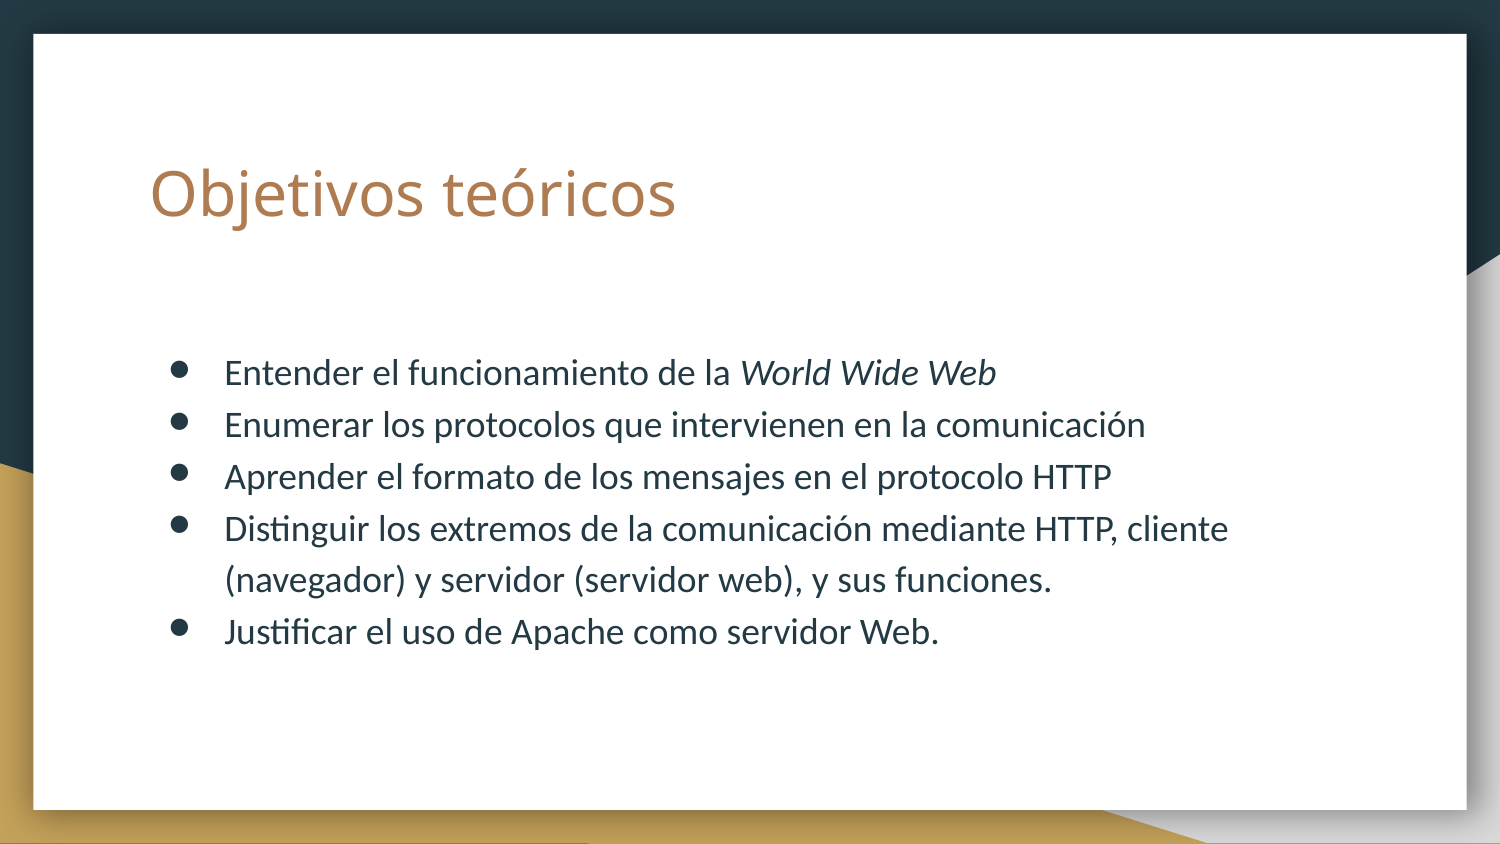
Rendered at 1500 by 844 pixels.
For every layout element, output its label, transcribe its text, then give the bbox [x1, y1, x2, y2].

list Entender el funcionamiento de la World Wide Web Enumerar los protocolos que intervienen en la comunicación Aprender el formato de los mensajes en el protocolo HTTP Distinguir los extremos de la comunicación mediante HTTP, cliente (navegador) y servidor (servidor web), y sus funciones. Justificar el uso de Apache como servidor Web. [134, 326, 1366, 729]
title Objetivos teóricos [134, 138, 1366, 296]
